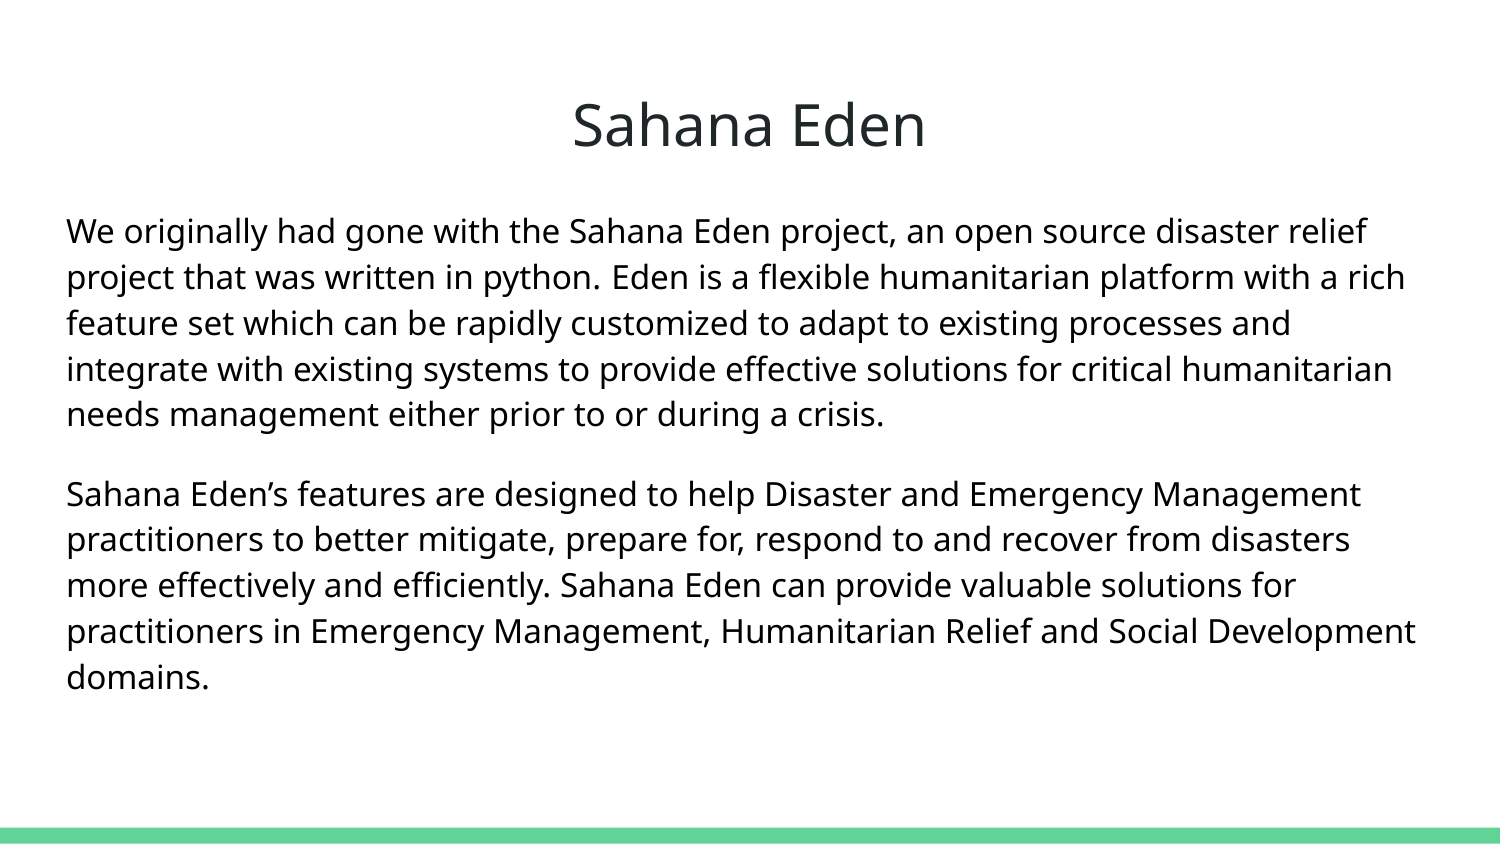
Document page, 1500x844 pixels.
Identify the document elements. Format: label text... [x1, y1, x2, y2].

title Sahana Eden [51, 72, 1449, 167]
list We originally had gone with the Sahana Eden project, an open source disaster relief project that was written in python. Eden is a flexible humanitarian platform with a rich feature set which can be rapidly customized to adapt to existing processes and integrate with existing systems to provide effective solutions for critical humanitarian needs management either prior to or during a crisis. Sahana Eden’s features are designed to help Disaster and Emergency Management practitioners to better mitigate, prepare for, respond to and recover from disasters more effectively and efficiently. Sahana Eden can provide valuable solutions for practitioners in Emergency Management, Humanitarian Relief and Social Development domains. [51, 189, 1449, 750]
